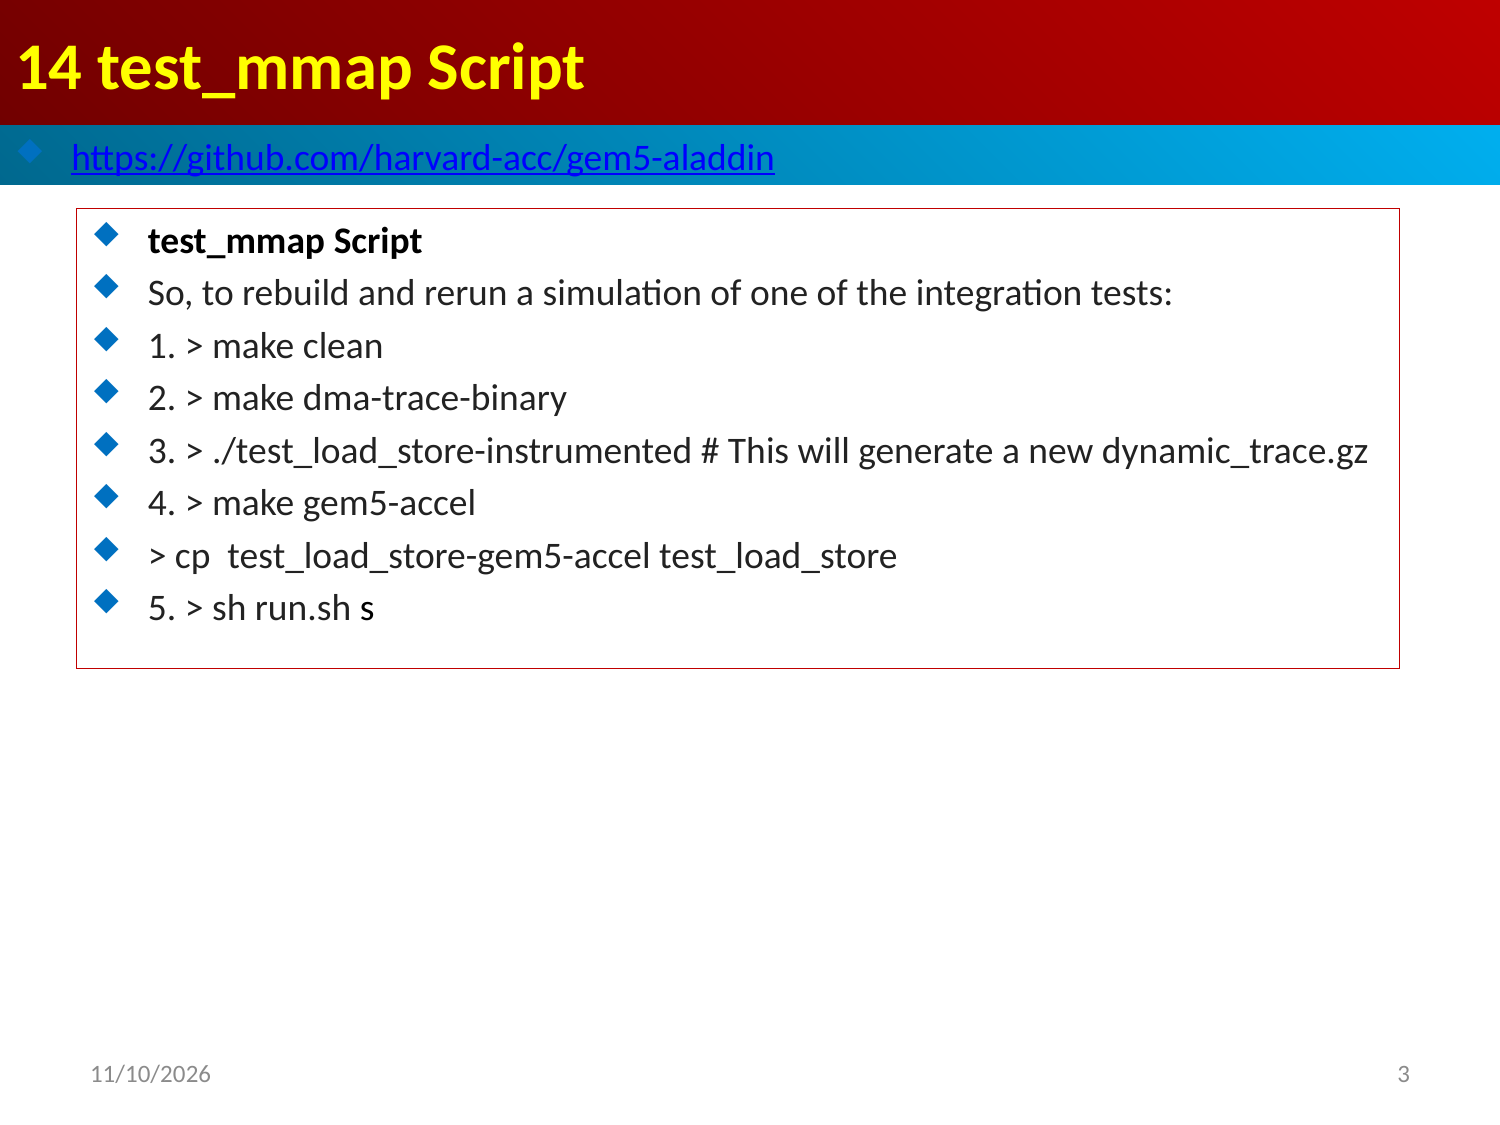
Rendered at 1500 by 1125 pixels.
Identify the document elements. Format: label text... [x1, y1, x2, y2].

slide_number 3 [1074, 1042, 1425, 1103]
title 14 test_mmap Script [0, 0, 1500, 125]
subtitle test_mmap Script So, to rebuild and rerun a simulation of one of the integration tests: 1. > make clean 2. > make dma-trace-binary 3. > ./test_load_store-instrumented # This will generate a new dynamic_trace.gz 4. > make gem5-accel > cp test_load_store-gem5-accel test_load_store 5. > sh run.sh s [76, 208, 1400, 669]
text_box https://github.com/harvard-acc/gem5-aladdin [0, 125, 1500, 185]
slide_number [75, 1042, 425, 1103]
